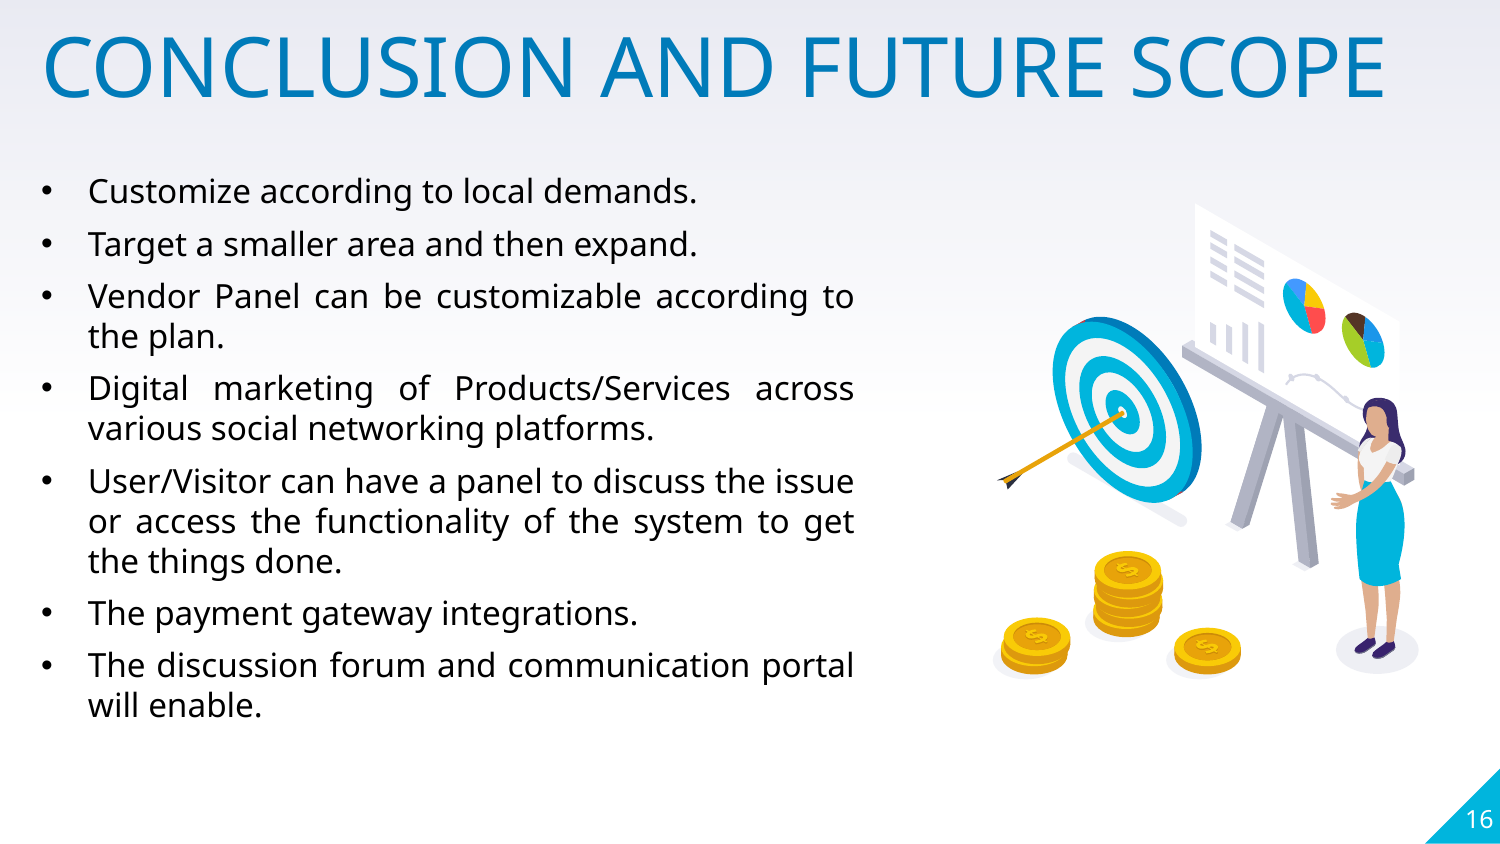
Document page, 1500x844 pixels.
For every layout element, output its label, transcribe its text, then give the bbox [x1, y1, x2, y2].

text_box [992, 203, 1419, 680]
text_box Customize according to local demands. Target a smaller area and then expand. Vendor Panel can be customizable according to the plan. Digital marketing of Products/Services across various social networking platforms. User/Visitor can have a panel to discuss the issue or access the functionality of the system to get the things done. The payment gateway integrations. The discussion forum and communication portal will enable. [41, 170, 856, 761]
text_box CONCLUSION AND FUTURE SCOPE [41, 33, 1448, 170]
slide_number 16 [1418, 760, 1494, 838]
